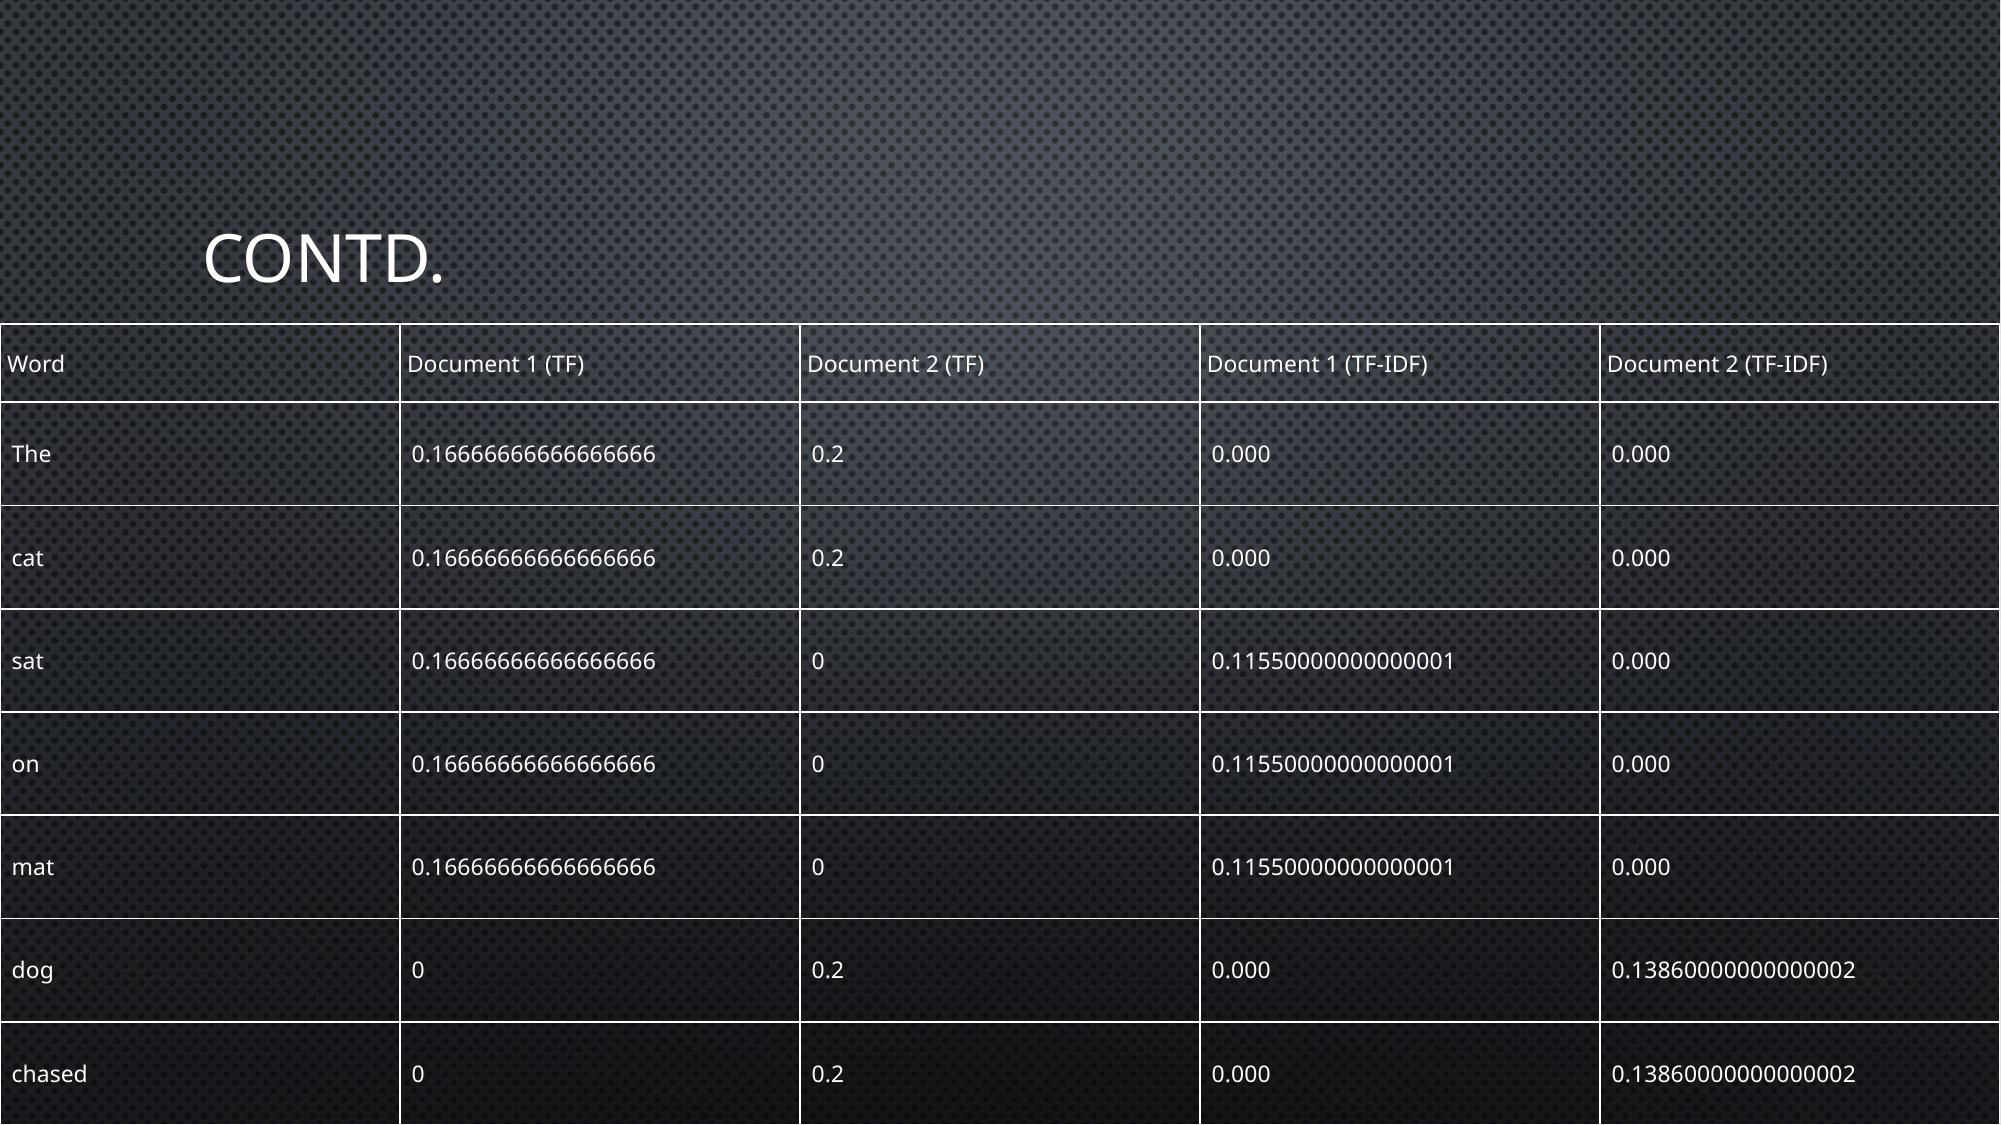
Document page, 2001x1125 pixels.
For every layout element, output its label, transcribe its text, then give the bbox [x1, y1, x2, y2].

table_cell 0 [801, 610, 1199, 711]
table_cell 0.11550000000000001 [1201, 816, 1599, 918]
table_cell 0 [401, 1023, 799, 1124]
table_cell cat [1, 506, 399, 608]
table_cell on [1, 713, 399, 814]
table_cell 0.2 [801, 506, 1199, 608]
table_header Document 1 (TF-IDF) [1201, 325, 1599, 401]
table_cell dog [1, 919, 399, 1021]
table_cell 0.000 [1601, 403, 1999, 505]
table_cell 0.16666666666666666 [401, 506, 799, 608]
table_cell 0 [801, 816, 1199, 918]
table_cell 0.16666666666666666 [401, 816, 799, 918]
table_cell 0.000 [1601, 610, 1999, 711]
table_cell sat [1, 610, 399, 711]
table_cell chased [1, 1023, 399, 1124]
table_header Document 1 (TF) [401, 325, 799, 401]
table_cell 0.16666666666666666 [401, 610, 799, 711]
table_cell mat [1, 816, 399, 918]
table_cell 0.000 [1601, 713, 1999, 814]
table_cell 0.000 [1201, 506, 1599, 608]
table_cell 0.16666666666666666 [401, 713, 799, 814]
table_cell 0.000 [1201, 1023, 1599, 1124]
table_cell 0.11550000000000001 [1201, 610, 1599, 711]
table_cell 0.000 [1601, 506, 1999, 608]
table_cell The [1, 403, 399, 505]
table_cell 0 [401, 919, 799, 1021]
table_header Word [1, 325, 399, 401]
table_cell 0.2 [801, 919, 1199, 1021]
table_cell 0.13860000000000002 [1601, 919, 1999, 1021]
table_cell 0.16666666666666666 [401, 403, 799, 505]
table_header Document 2 (TF) [801, 325, 1199, 401]
title Contd. [187, 99, 1813, 323]
table_cell 0.11550000000000001 [1201, 713, 1599, 814]
table_cell 0.000 [1201, 403, 1599, 505]
table_cell 0.2 [801, 1023, 1199, 1124]
table_cell 0.2 [801, 403, 1199, 505]
table_header Document 2 (TF-IDF) [1601, 325, 1999, 401]
table_cell 0.13860000000000002 [1601, 1023, 1999, 1124]
table_cell 0.000 [1601, 816, 1999, 918]
table_cell 0.000 [1201, 919, 1599, 1021]
table_cell 0 [801, 713, 1199, 814]
